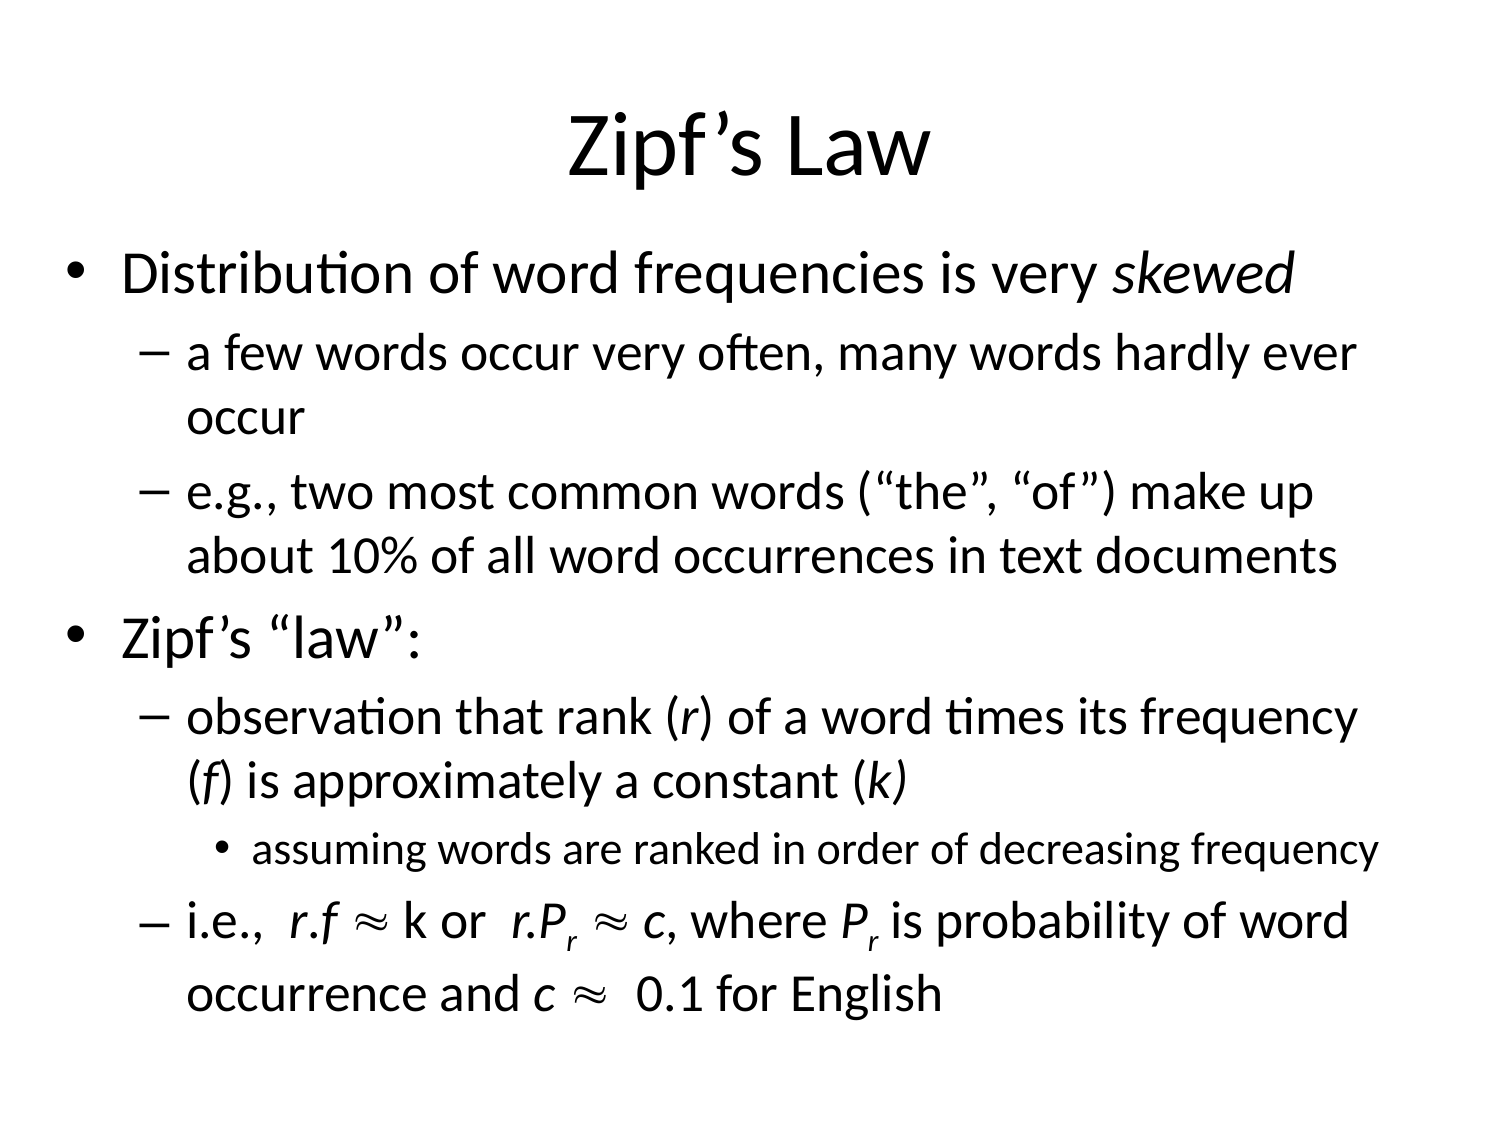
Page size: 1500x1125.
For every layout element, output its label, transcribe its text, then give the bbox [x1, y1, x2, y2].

list Distribution of word frequencies is very skewed a few words occur very often, many words hardly ever occur e.g., two most common words (“the”, “of”) make up about 10% of all word occurrences in text documents Zipf’s “law”: observation that rank (r) of a word times its frequency (f) is approximately a constant (k) assuming words are ranked in order of decreasing frequency i.e., r.f » k or r.Pr » c, where Pr is probability of word occurrence and c » 0.1 for English [50, 224, 1400, 1075]
title Zipf’s Law [75, 45, 1425, 233]
